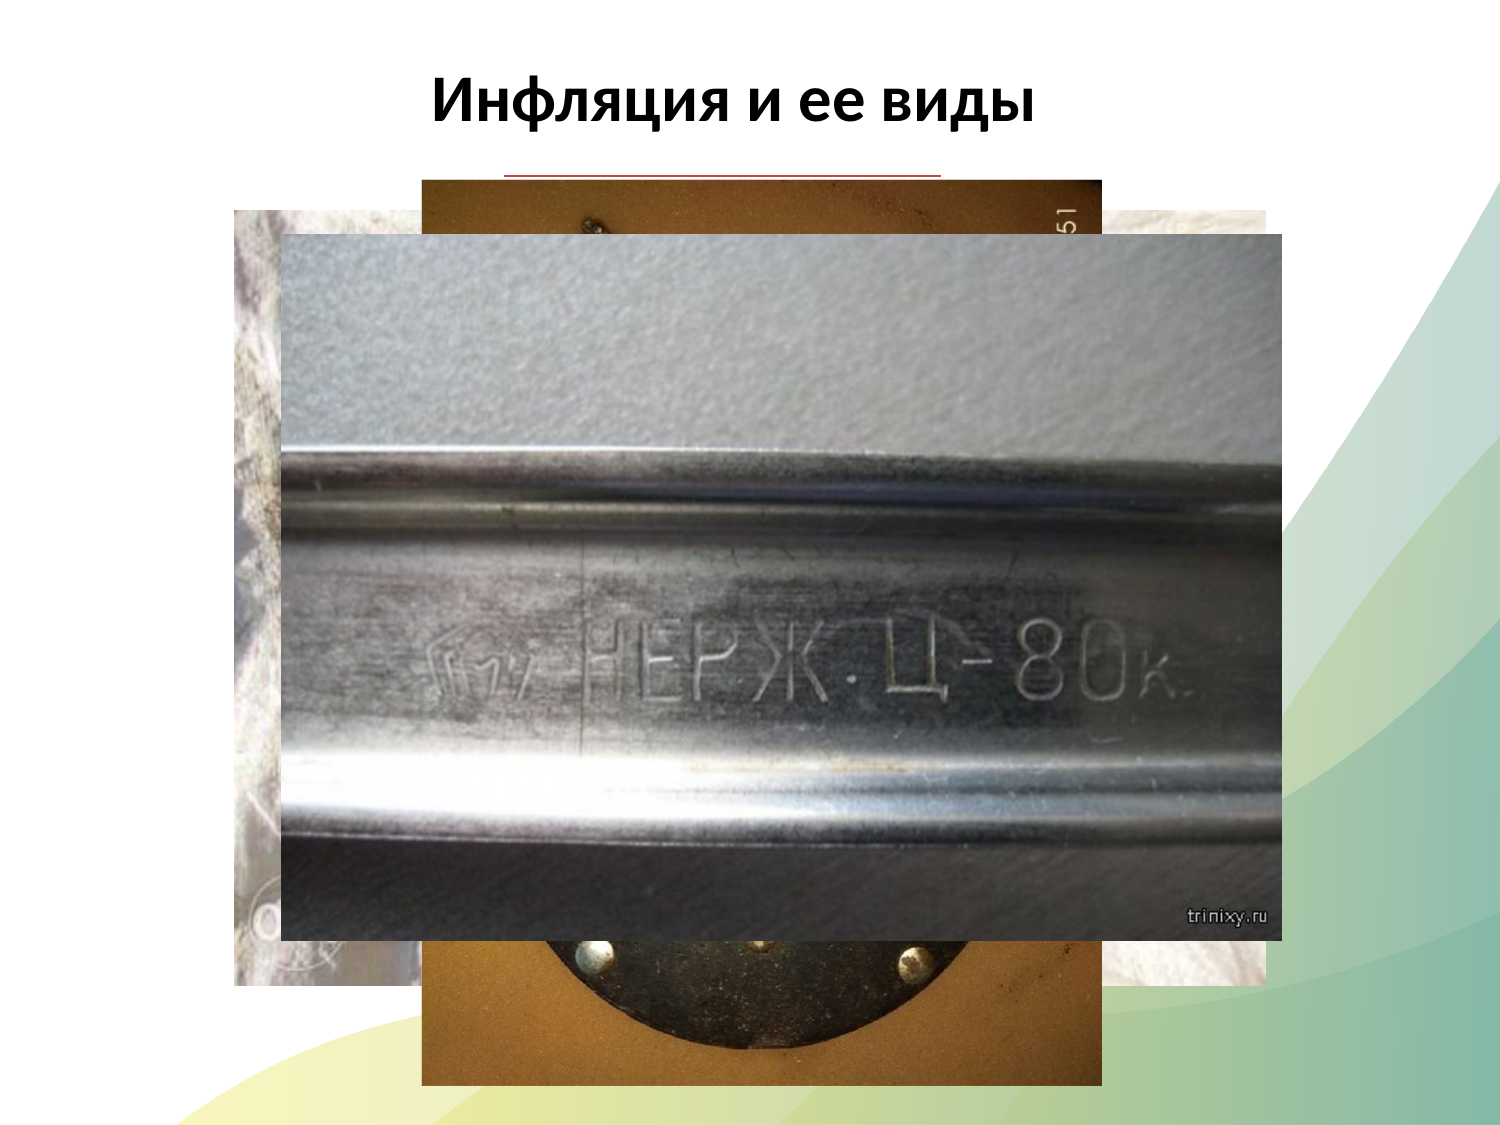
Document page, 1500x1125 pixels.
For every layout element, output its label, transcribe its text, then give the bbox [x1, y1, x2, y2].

picture [234, 180, 1282, 1085]
list Инфляция и ее виды [82, 46, 1388, 147]
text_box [0, 0, 1500, 1125]
